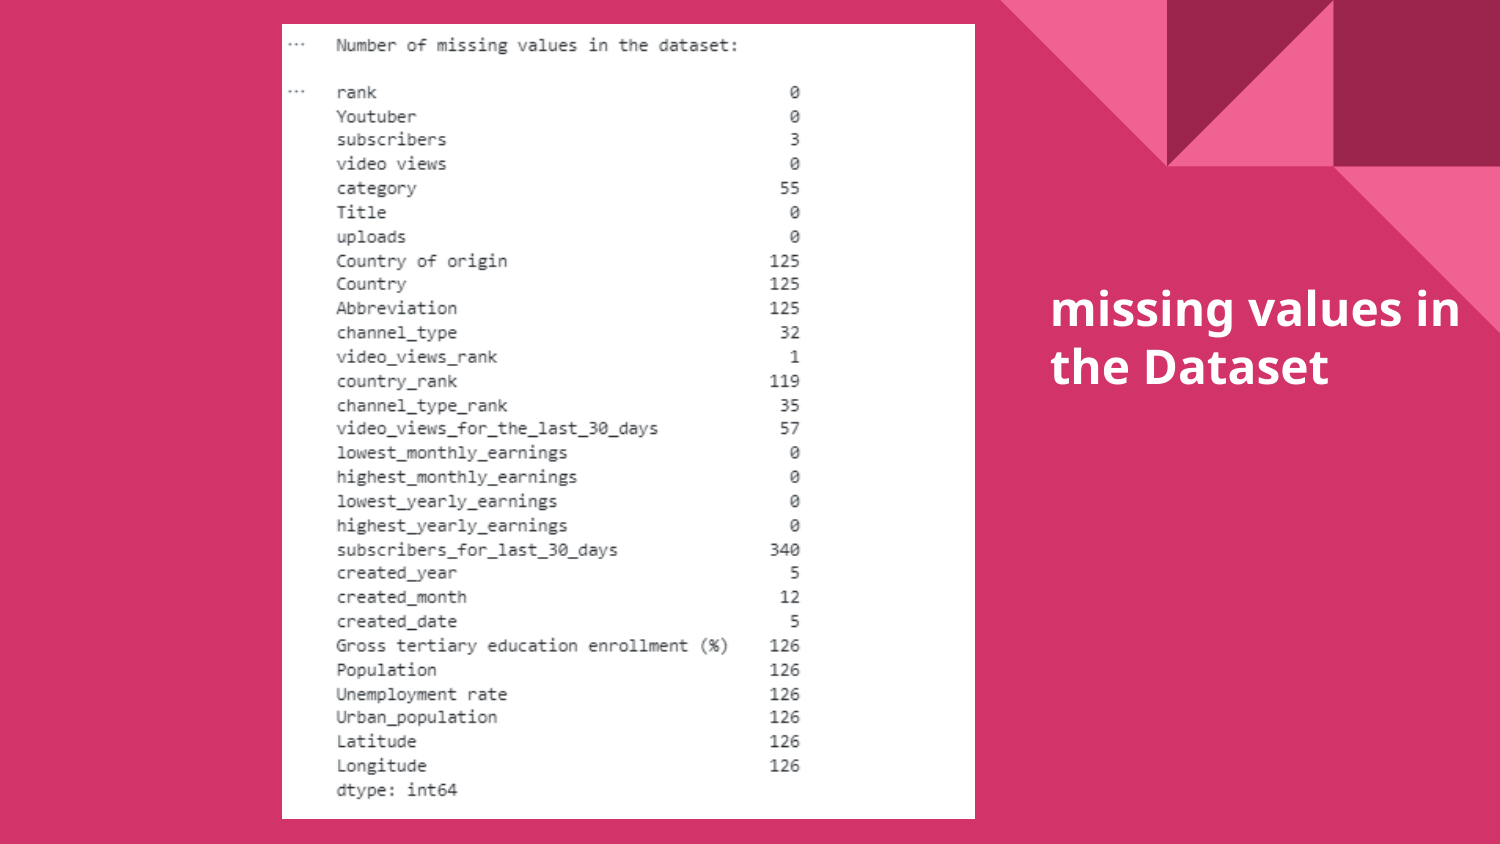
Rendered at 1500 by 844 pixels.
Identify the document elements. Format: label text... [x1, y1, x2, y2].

picture [282, 24, 975, 819]
text_box missing values in the Dataset [1034, 263, 1500, 580]
